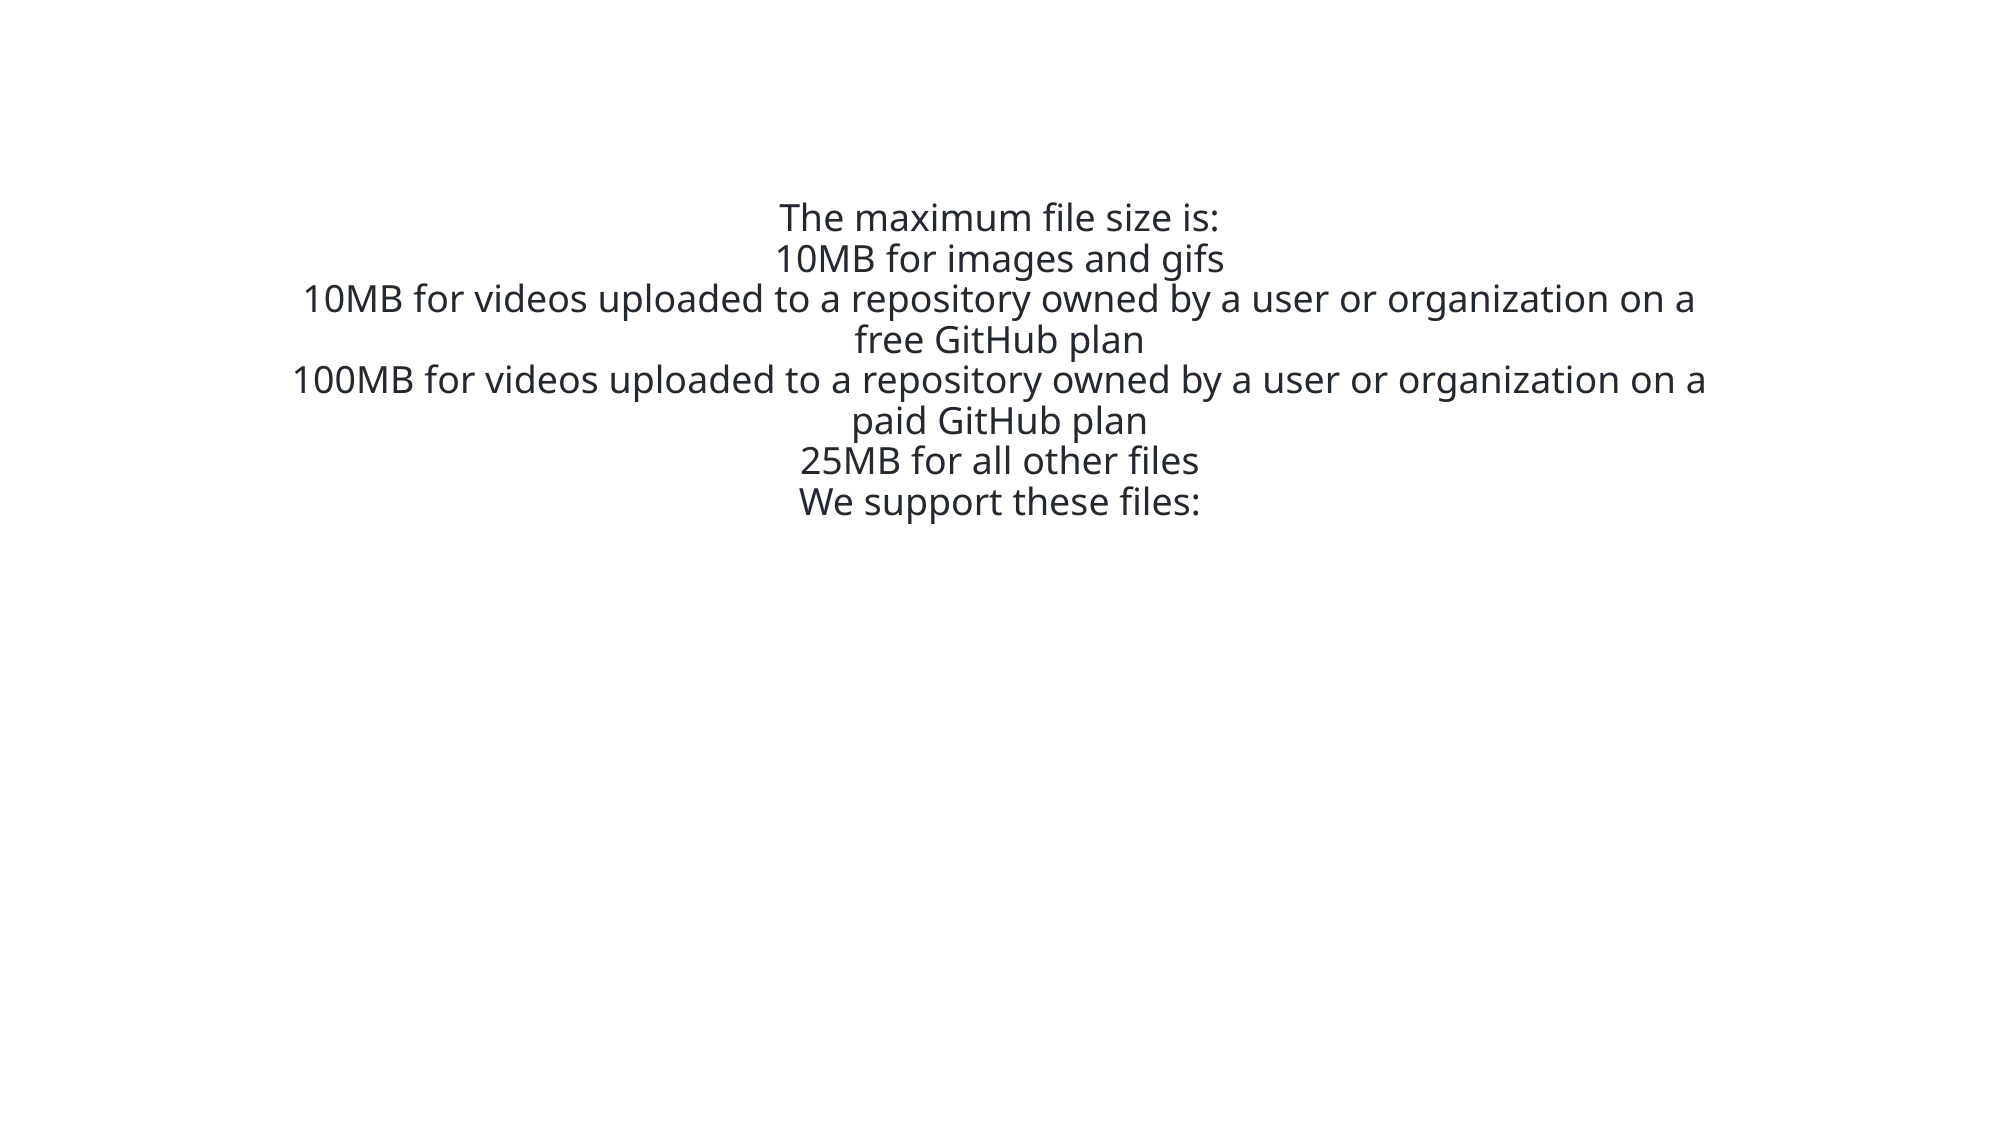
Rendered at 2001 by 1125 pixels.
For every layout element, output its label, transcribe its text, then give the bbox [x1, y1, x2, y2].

title The maximum file size is: 10MB for images and gifs 10MB for videos uploaded to a repository owned by a user or organization on a free GitHub plan 100MB for videos uploaded to a repository owned by a user or organization on a paid GitHub plan 25MB for all other files We support these files: [249, 184, 1750, 576]
